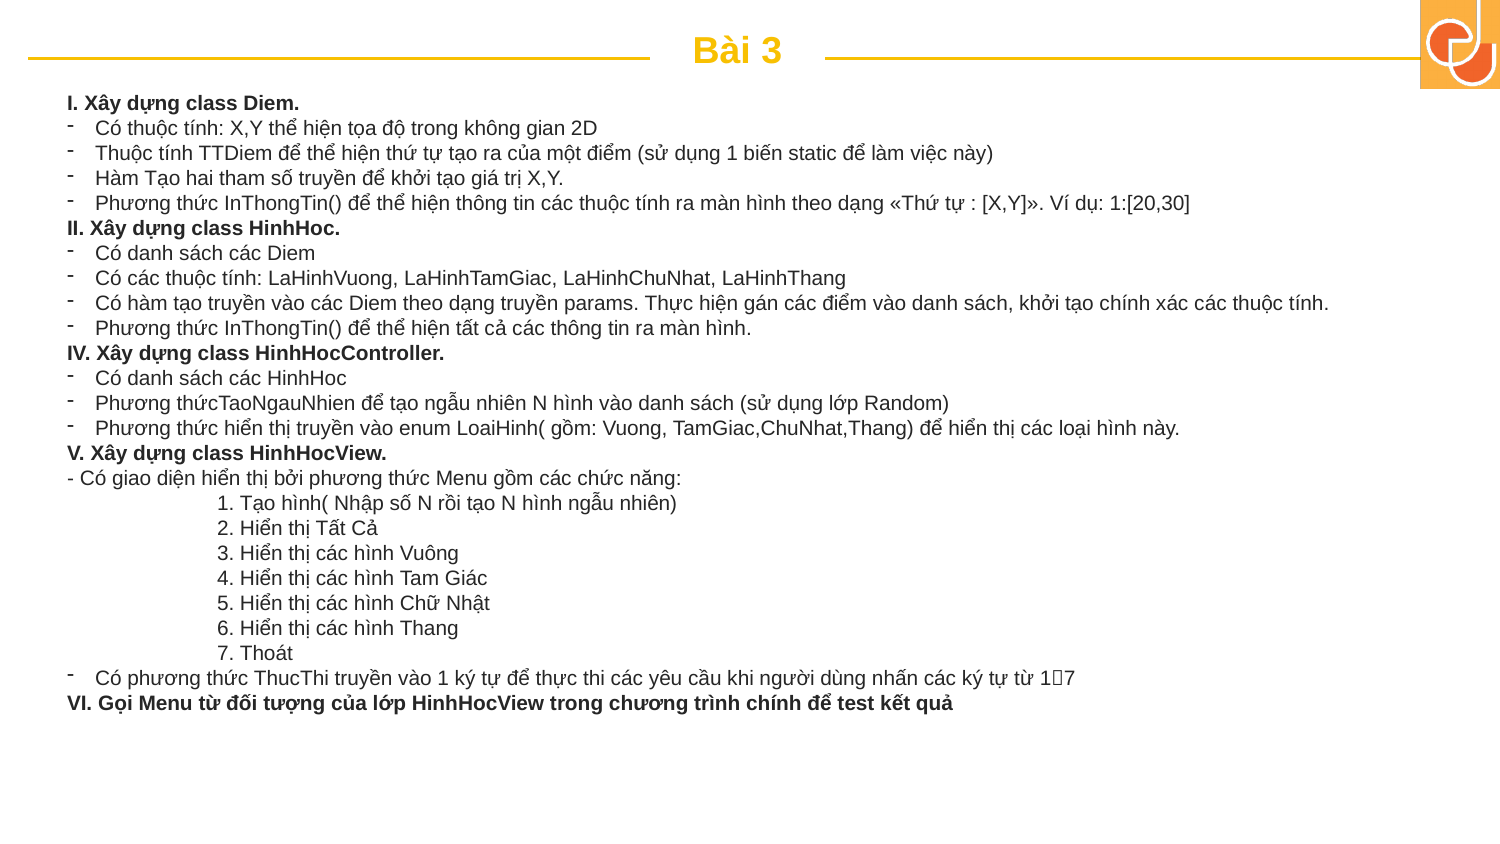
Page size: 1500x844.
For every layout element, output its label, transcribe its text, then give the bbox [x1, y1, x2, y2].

text_box Bài 3 [648, 22, 827, 75]
text_box I. Xây dựng class Diem. Có thuộc tính: X,Y thể hiện tọa độ trong không gian 2D Thuộc tính TTDiem để thể hiện thứ tự tạo ra của một điểm (sử dụng 1 biến static để làm việc này) Hàm Tạo hai tham số truyền để khởi tạo giá trị X,Y. Phương thức InThongTin() để thể hiện thông tin các thuộc tính ra màn hình theo dạng «Thứ tự : [X,Y]». Ví dụ: 1:[20,30] II. Xây dựng class HinhHoc. Có danh sách các Diem Có các thuộc tính: LaHinhVuong, LaHinhTamGiac, LaHinhChuNhat, LaHinhThang Có hàm tạo truyền vào các Diem theo dạng truyền params. Thực hiện gán các điểm vào danh sách, khởi tạo chính xác các thuộc tính. Phương thức InThongTin() để thể hiện tất cả các thông tin ra màn hình. IV. Xây dựng class HinhHocController. Có danh sách các HinhHoc Phương thứcTaoNgauNhien để tạo ngẫu nhiên N hình vào danh sách (sử dụng lớp Random) Phương thức hiển thị truyền vào enum LoaiHinh( gồm: Vuong, TamGiac,ChuNhat,Thang) để hiển thị các loại hình này. V. Xây dựng class HinhHocView. - Có giao diện hiển thị bởi phương thức Menu gồm các chức năng: 1. Tạo hình( Nhập số N rồi tạo N hình ngẫu nhiên) 2. Hiển thị Tất Cả 3. Hiển thị các hình Vuông 4. Hiển thị các hình Tam Giác 5. Hiển thị các hình Chữ Nhật 6. Hiển thị các hình Thang 7. Thoát Có phương thức ThucThi truyền vào 1 ký tự để thực thi các yêu cầu khi người dùng nhấn các ký tự từ 17 VI. Gọi Menu từ đối tượng của lớp HinhHocView trong chương trình chính để test kết quả [55, 84, 1381, 721]
picture [1420, 0, 1500, 89]
